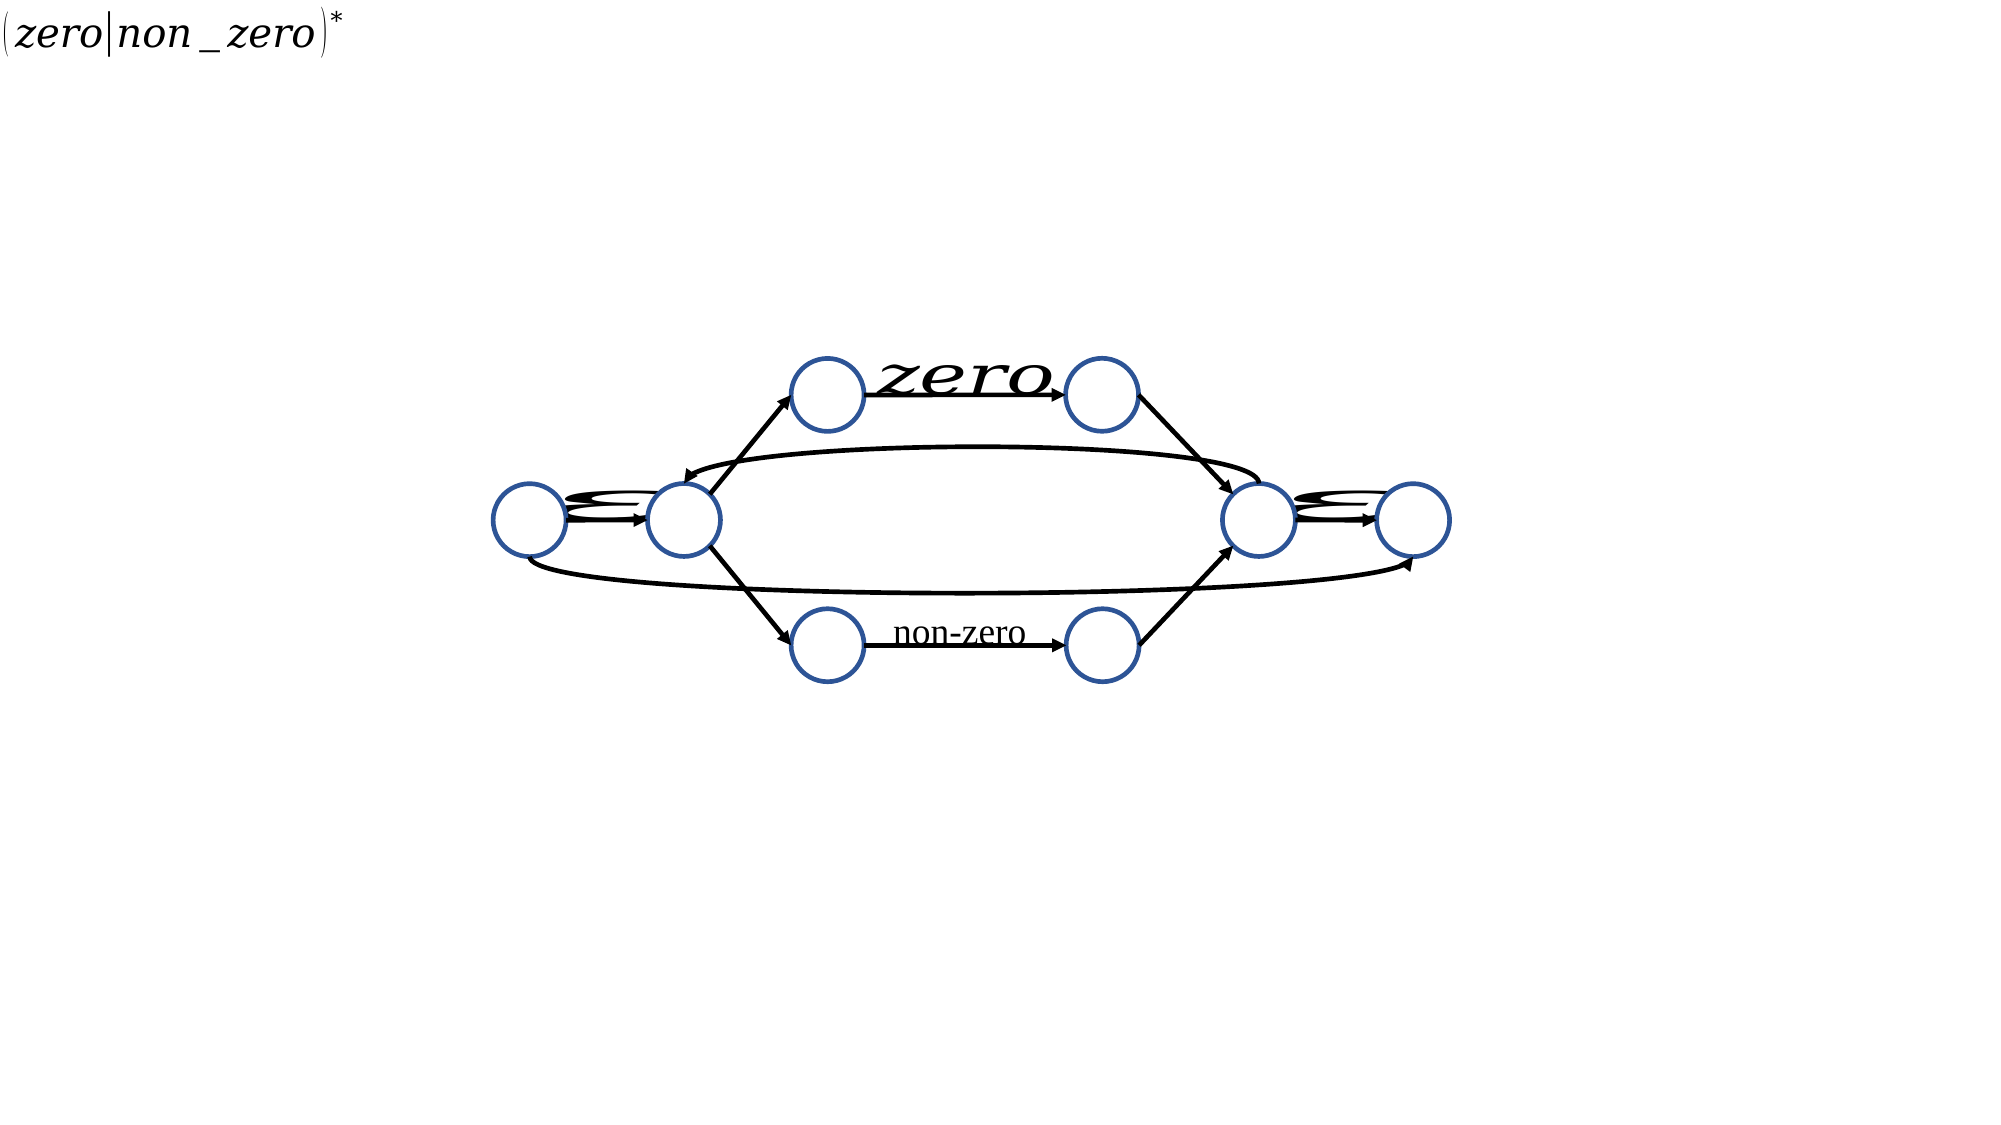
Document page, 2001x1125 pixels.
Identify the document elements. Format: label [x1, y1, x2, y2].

text_box [493, 239, 1450, 785]
